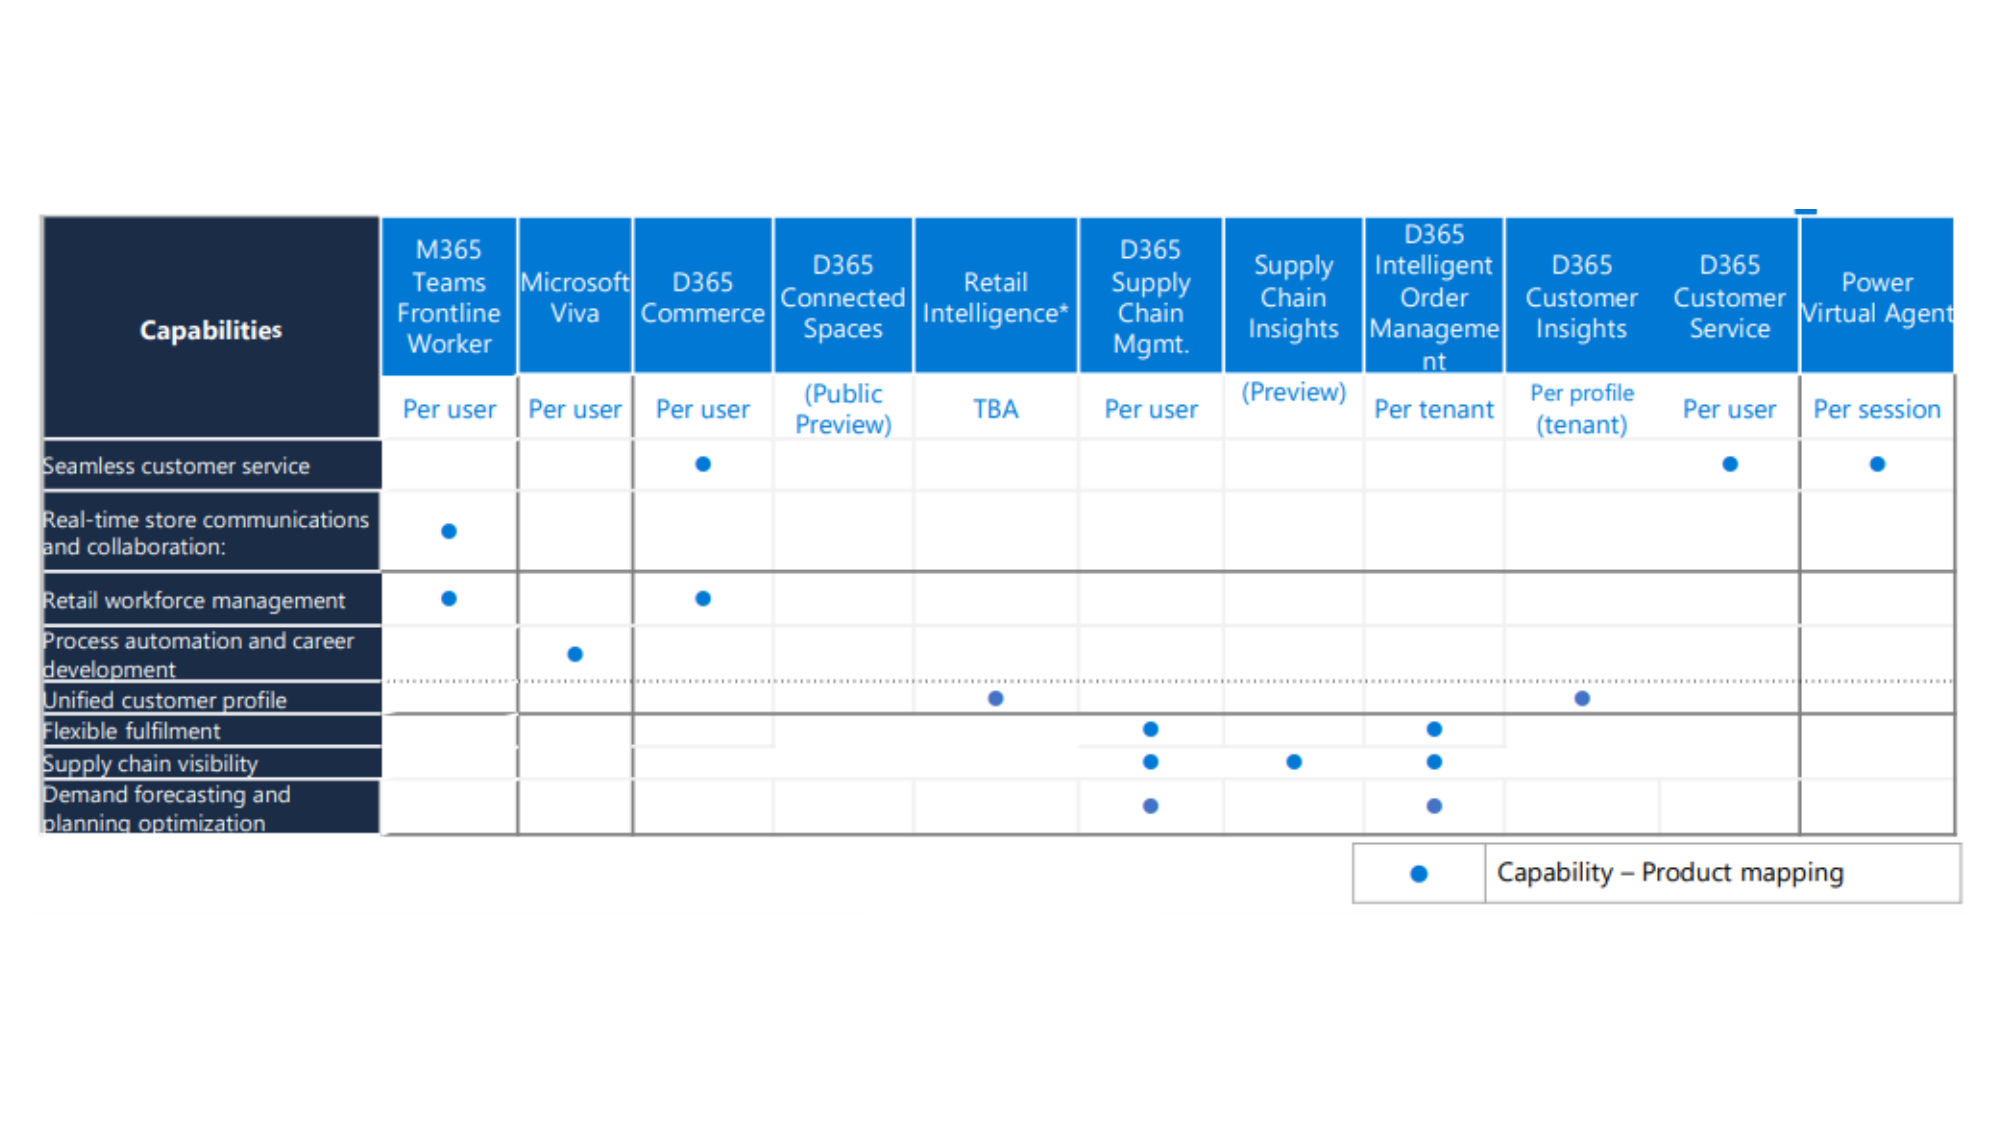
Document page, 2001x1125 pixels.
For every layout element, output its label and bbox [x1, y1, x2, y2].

picture [27, 209, 1973, 916]
